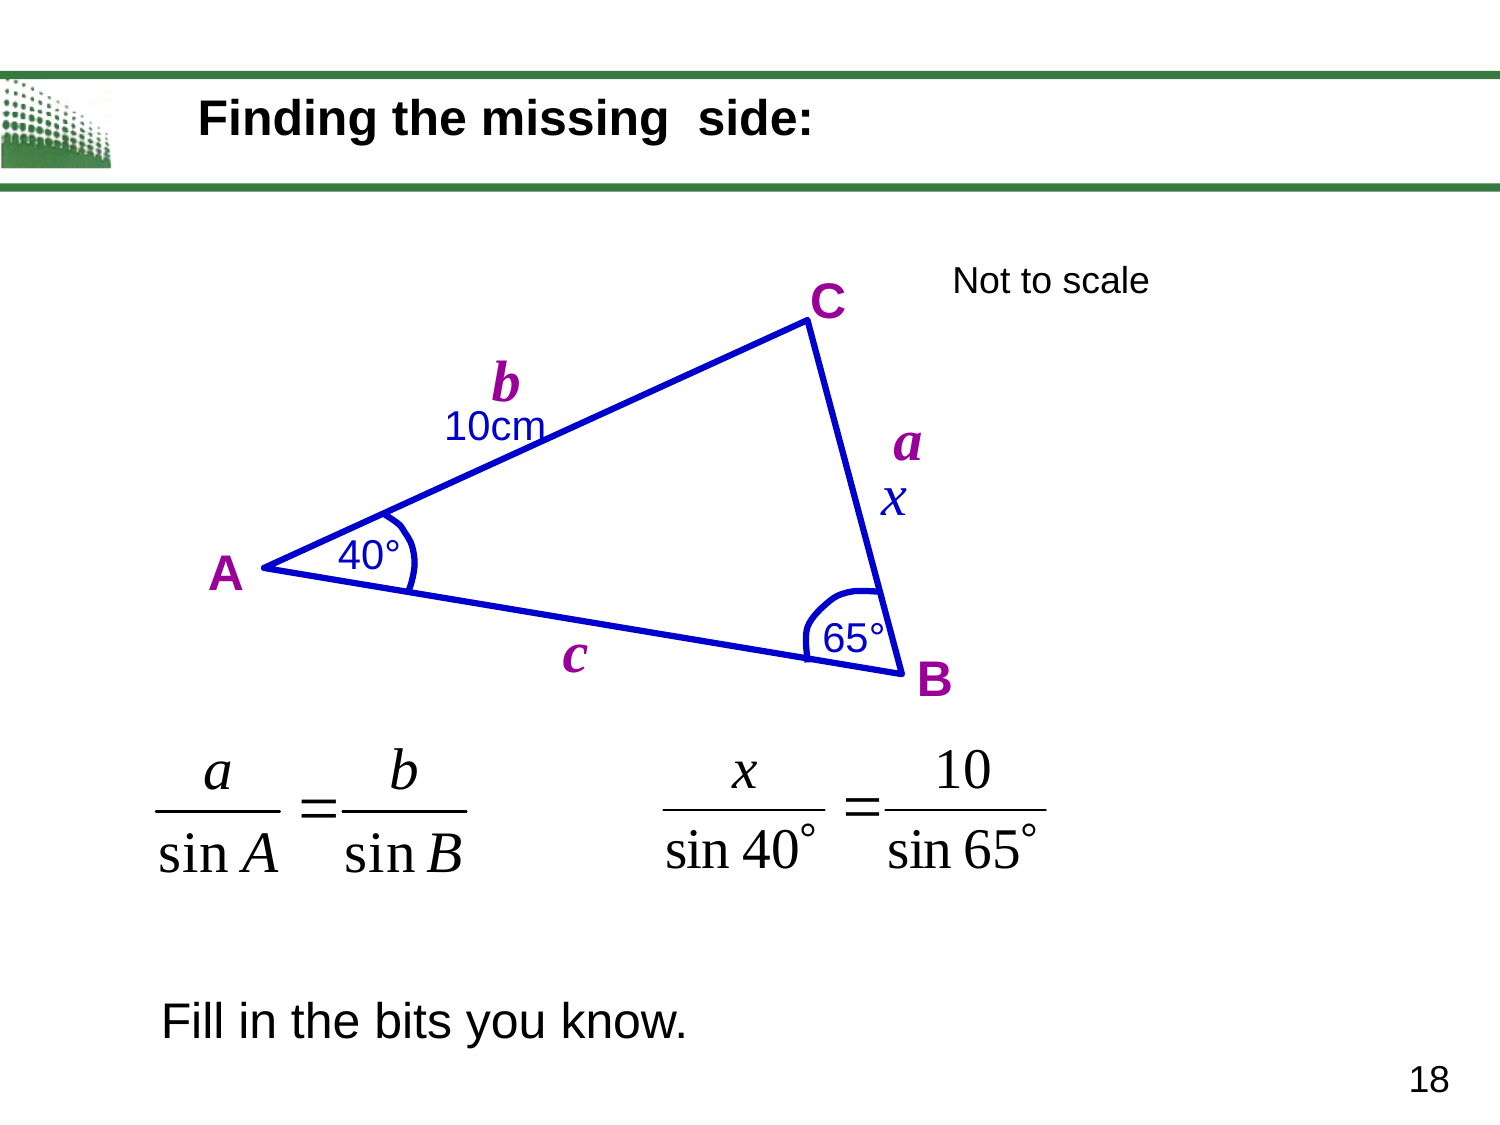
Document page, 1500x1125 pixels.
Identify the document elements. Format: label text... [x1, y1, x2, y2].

text_box 40° [323, 520, 477, 586]
picture [0, 80, 113, 172]
text_box b [476, 335, 536, 421]
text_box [146, 733, 477, 886]
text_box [653, 733, 1056, 882]
text_box B [902, 638, 985, 714]
text_box [870, 669, 902, 675]
text_box [827, 590, 879, 603]
text_box Finding the missing side: [183, 78, 951, 153]
text_box A [193, 532, 276, 608]
text_box [276, 541, 323, 578]
text_box 65° [807, 603, 962, 669]
text_box x [866, 450, 1021, 535]
text_box [384, 514, 394, 520]
text_box Not to scale [937, 248, 1210, 309]
text_box C [795, 260, 879, 336]
text_box [369, 325, 883, 659]
text_box Fill in the bits you know. [146, 981, 1091, 1057]
text_box 10cm [429, 390, 583, 456]
text_box c [547, 607, 604, 692]
text_box a [878, 394, 938, 450]
